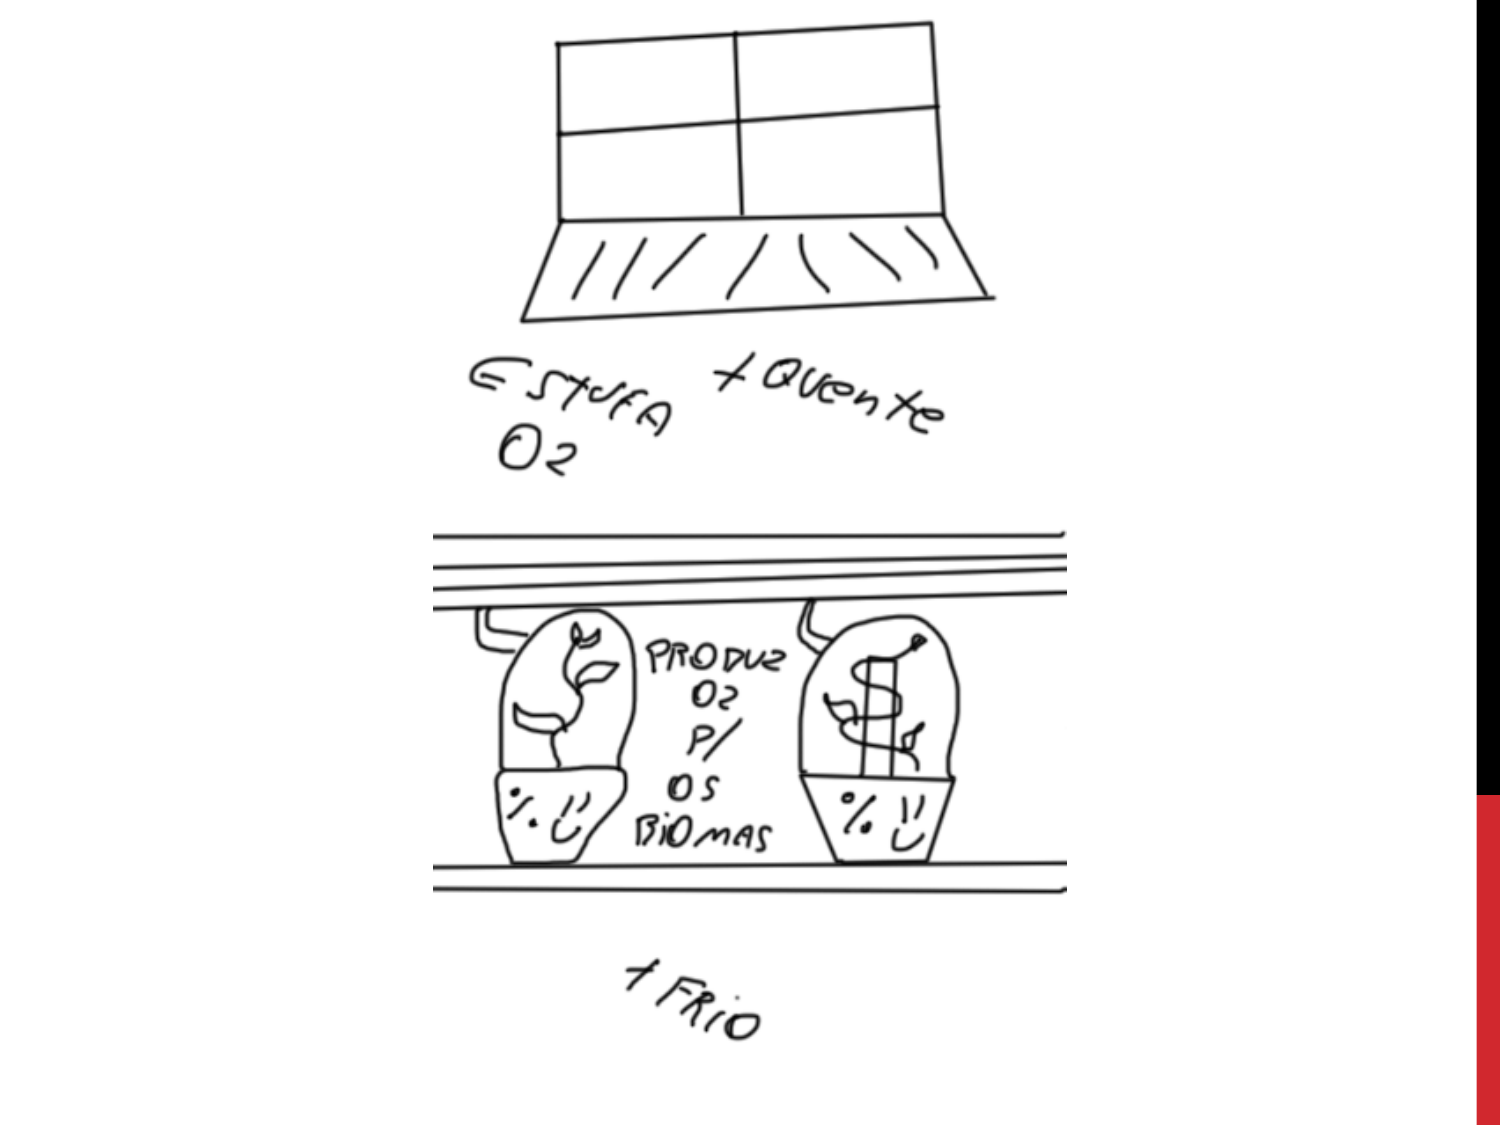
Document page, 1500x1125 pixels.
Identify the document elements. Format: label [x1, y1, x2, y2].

picture [432, 0, 1067, 1125]
